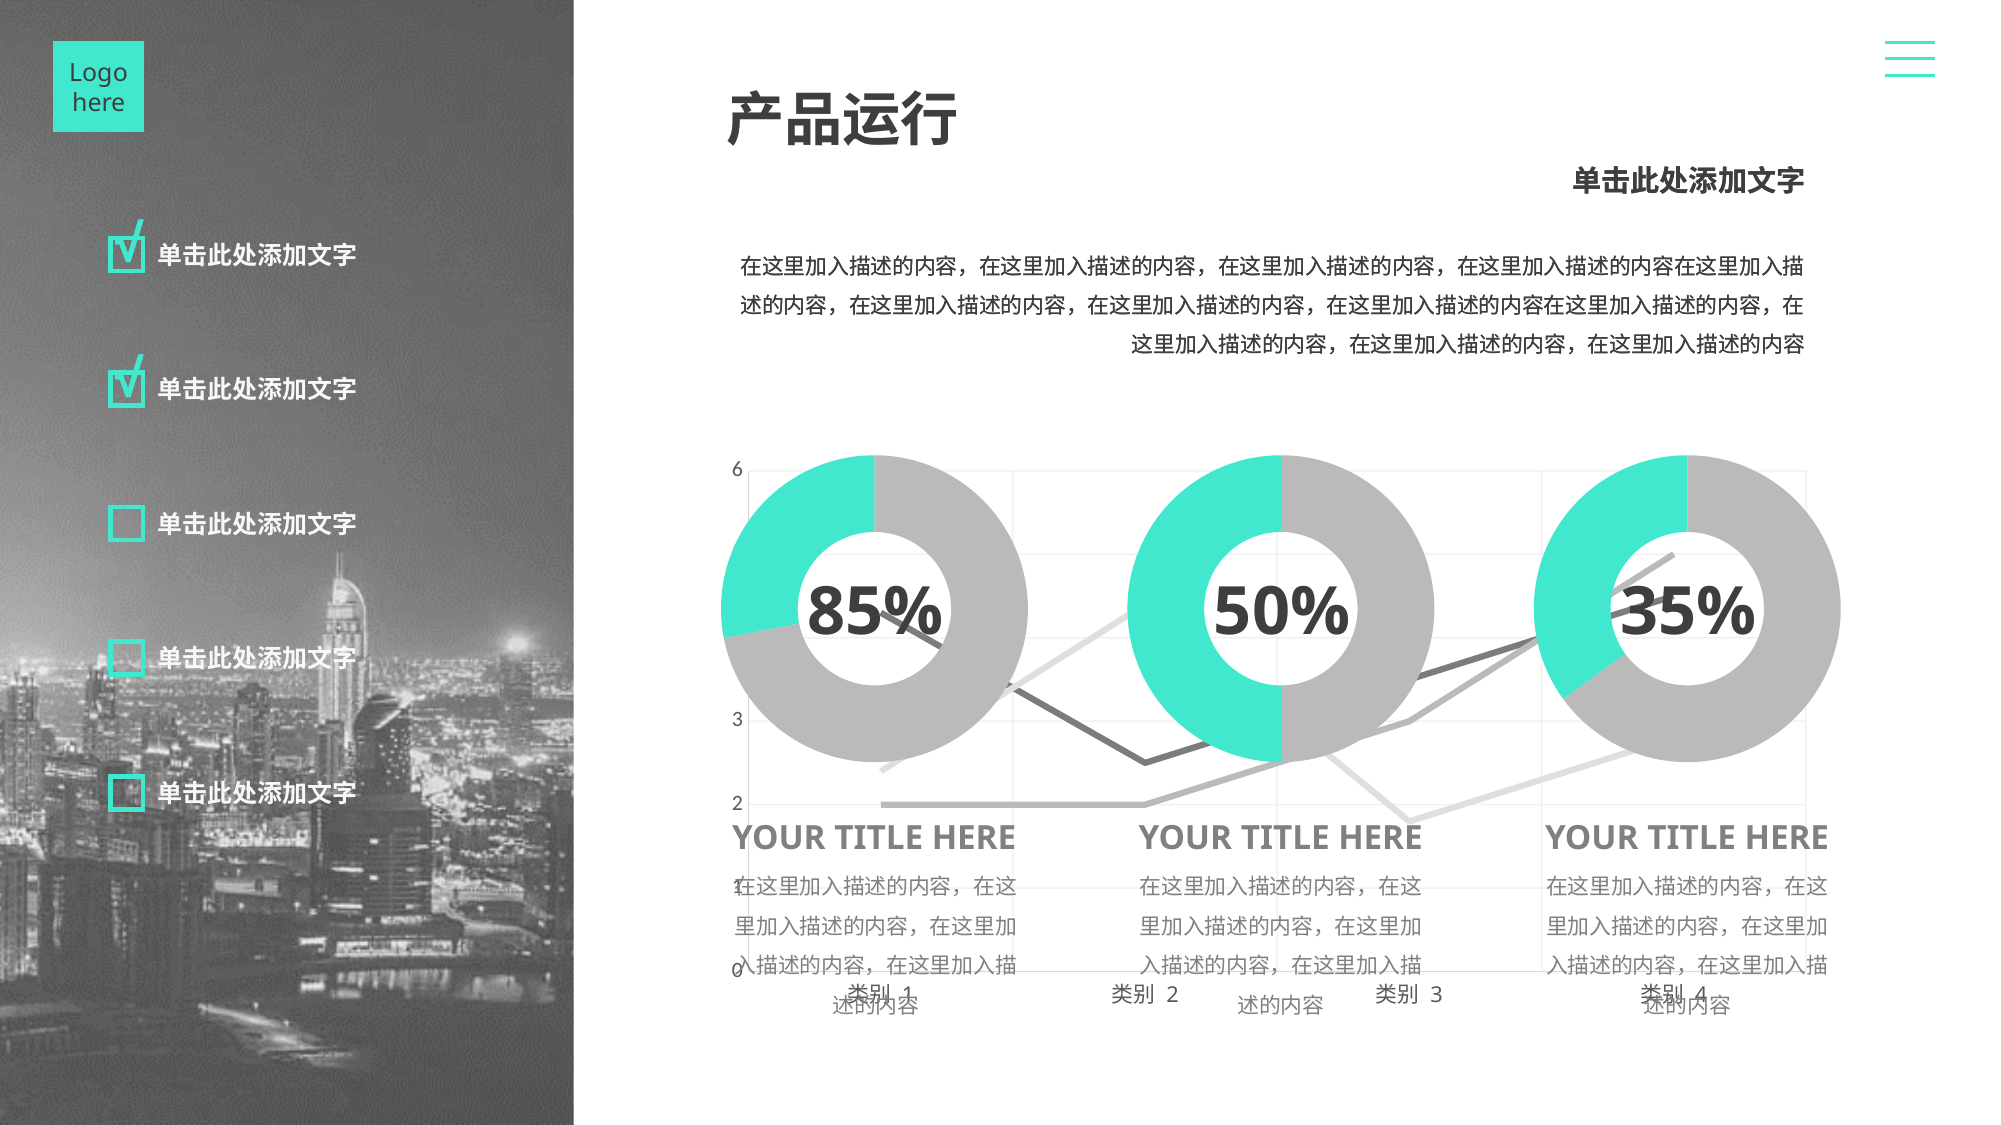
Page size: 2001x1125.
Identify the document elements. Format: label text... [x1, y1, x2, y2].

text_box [1116, 808, 1446, 1023]
chart [709, 447, 1829, 1021]
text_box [1095, 448, 1467, 769]
text_box 产品运行 [574, 132, 1167, 160]
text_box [110, 635, 515, 681]
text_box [716, 154, 1821, 367]
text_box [110, 366, 515, 412]
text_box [110, 232, 515, 278]
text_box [1501, 448, 1874, 769]
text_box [688, 448, 1061, 769]
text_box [110, 500, 515, 547]
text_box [54, 42, 1936, 132]
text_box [710, 808, 1039, 1067]
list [0, 0, 574, 1125]
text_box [1522, 808, 1852, 1023]
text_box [110, 770, 515, 816]
